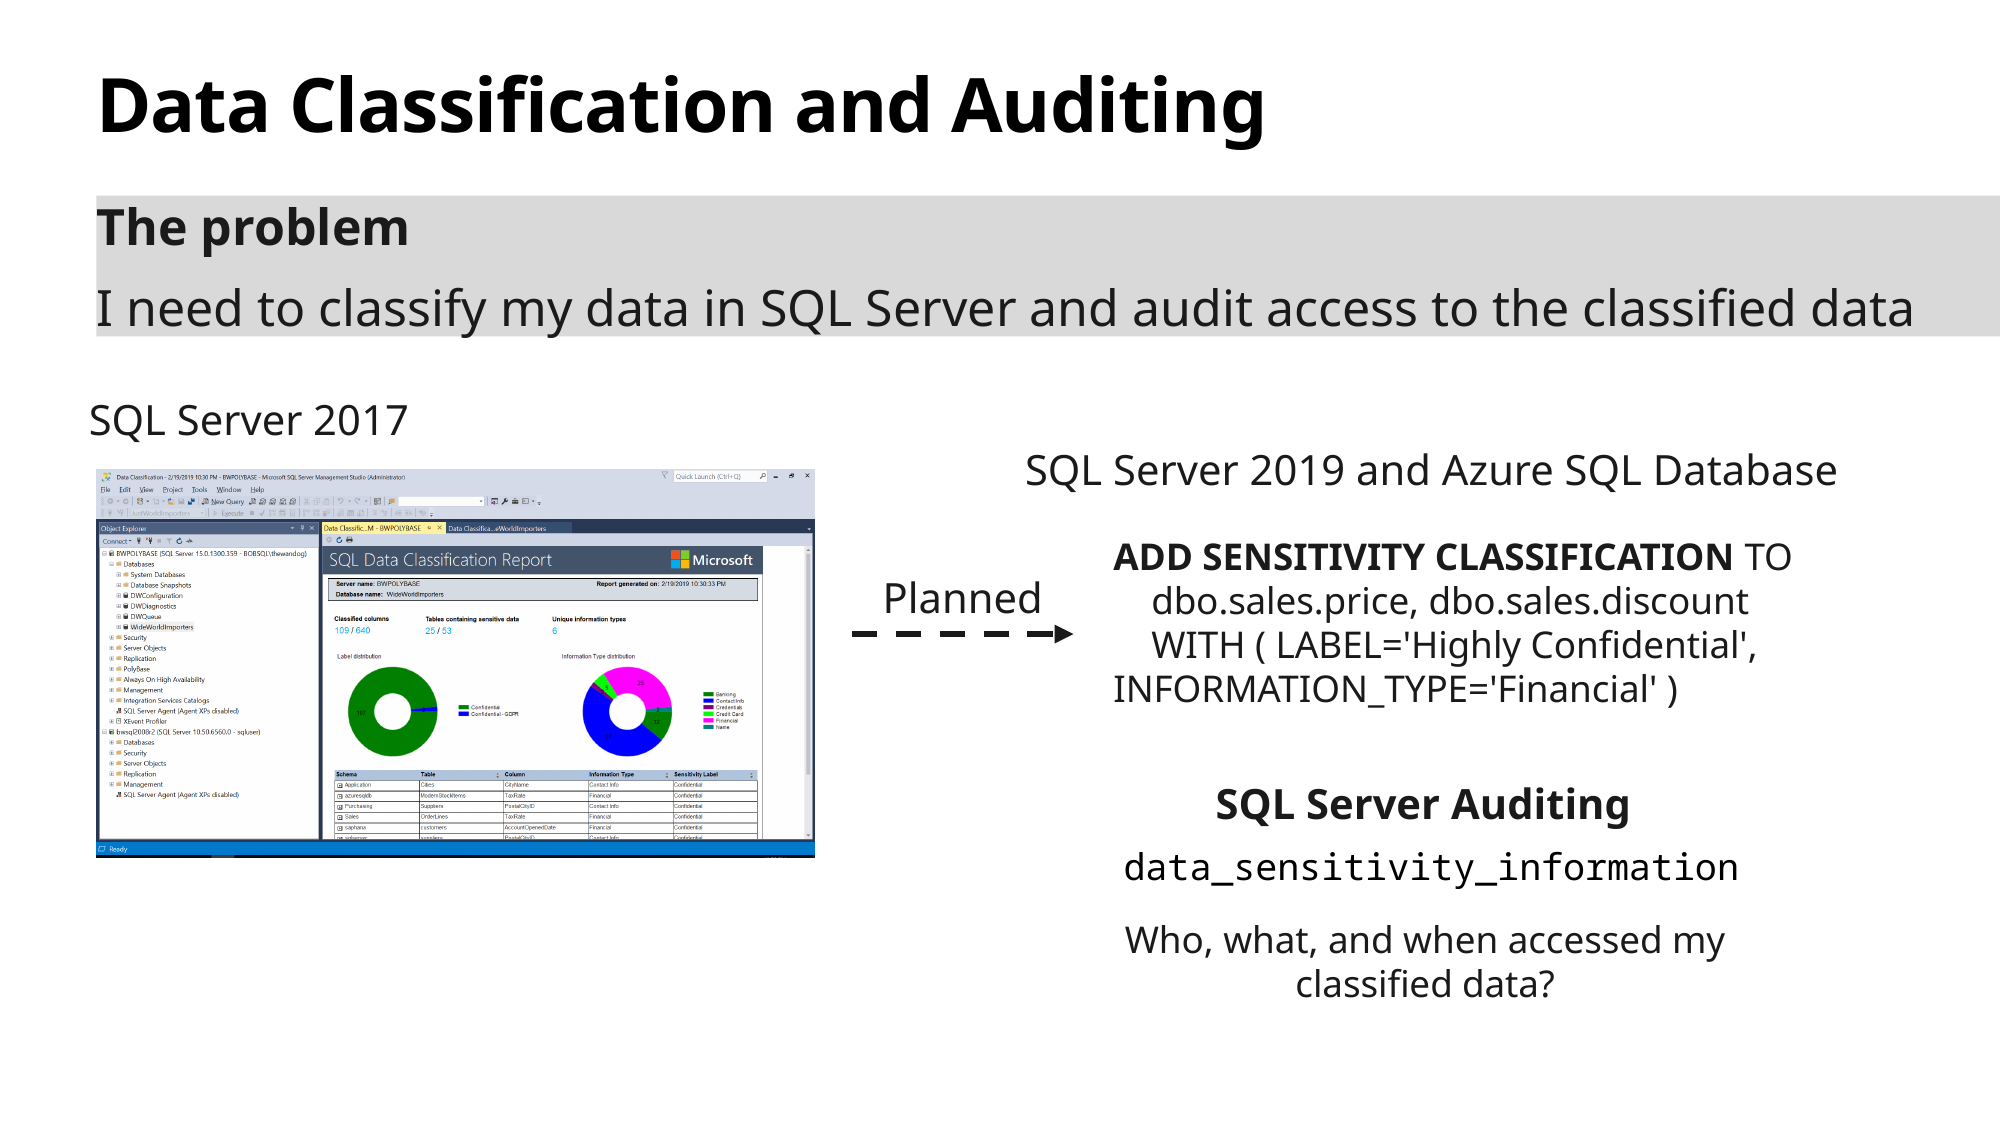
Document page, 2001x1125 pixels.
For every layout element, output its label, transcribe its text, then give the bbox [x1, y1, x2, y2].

title Data Classification and Auditing [96, 57, 1904, 149]
text_box SQL Server Auditing [1215, 778, 1632, 829]
picture [96, 468, 815, 858]
text_box ADD SENSITIVITY CLASSIFICATION TO dbo.sales.price, dbo.sales.discount WITH ( LABEL='Highly Confidential', INFORMATION_TYPE='Financial' ) [1098, 525, 1830, 717]
text_box data_sensitivity_information [1108, 836, 1755, 896]
text_box Who, what, and when accessed my classified data? [1059, 909, 1791, 1013]
text_box SQL Server 2017 [88, 393, 410, 444]
text_box The problem I need to classify my data in SQL Server and audit access to the classified data [96, 195, 2000, 337]
text_box Planned [882, 572, 1043, 623]
text_box SQL Server 2019 and Azure SQL Database [1024, 443, 1839, 494]
